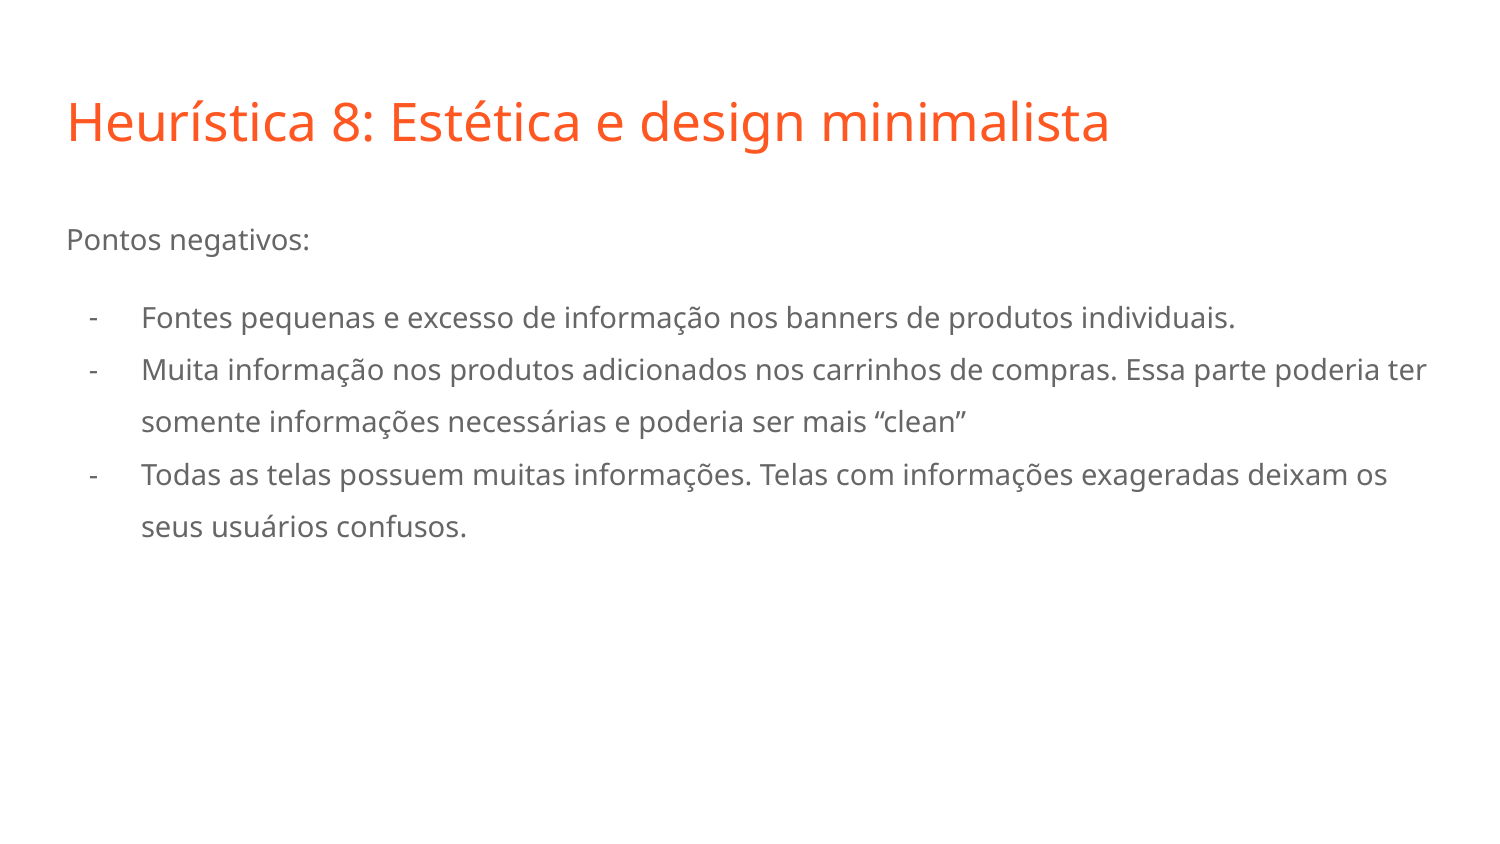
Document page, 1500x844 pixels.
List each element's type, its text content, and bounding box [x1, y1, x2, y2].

list Pontos negativos: Fontes pequenas e excesso de informação nos banners de produtos individuais. Muita informação nos produtos adicionados nos carrinhos de compras. Essa parte poderia ter somente informações necessárias e poderia ser mais “clean” Todas as telas possuem muitas informações. Telas com informações exageradas deixam os seus usuários confusos. [51, 189, 1449, 750]
title Heurística 8: Estética e design minimalista [51, 72, 1449, 167]
